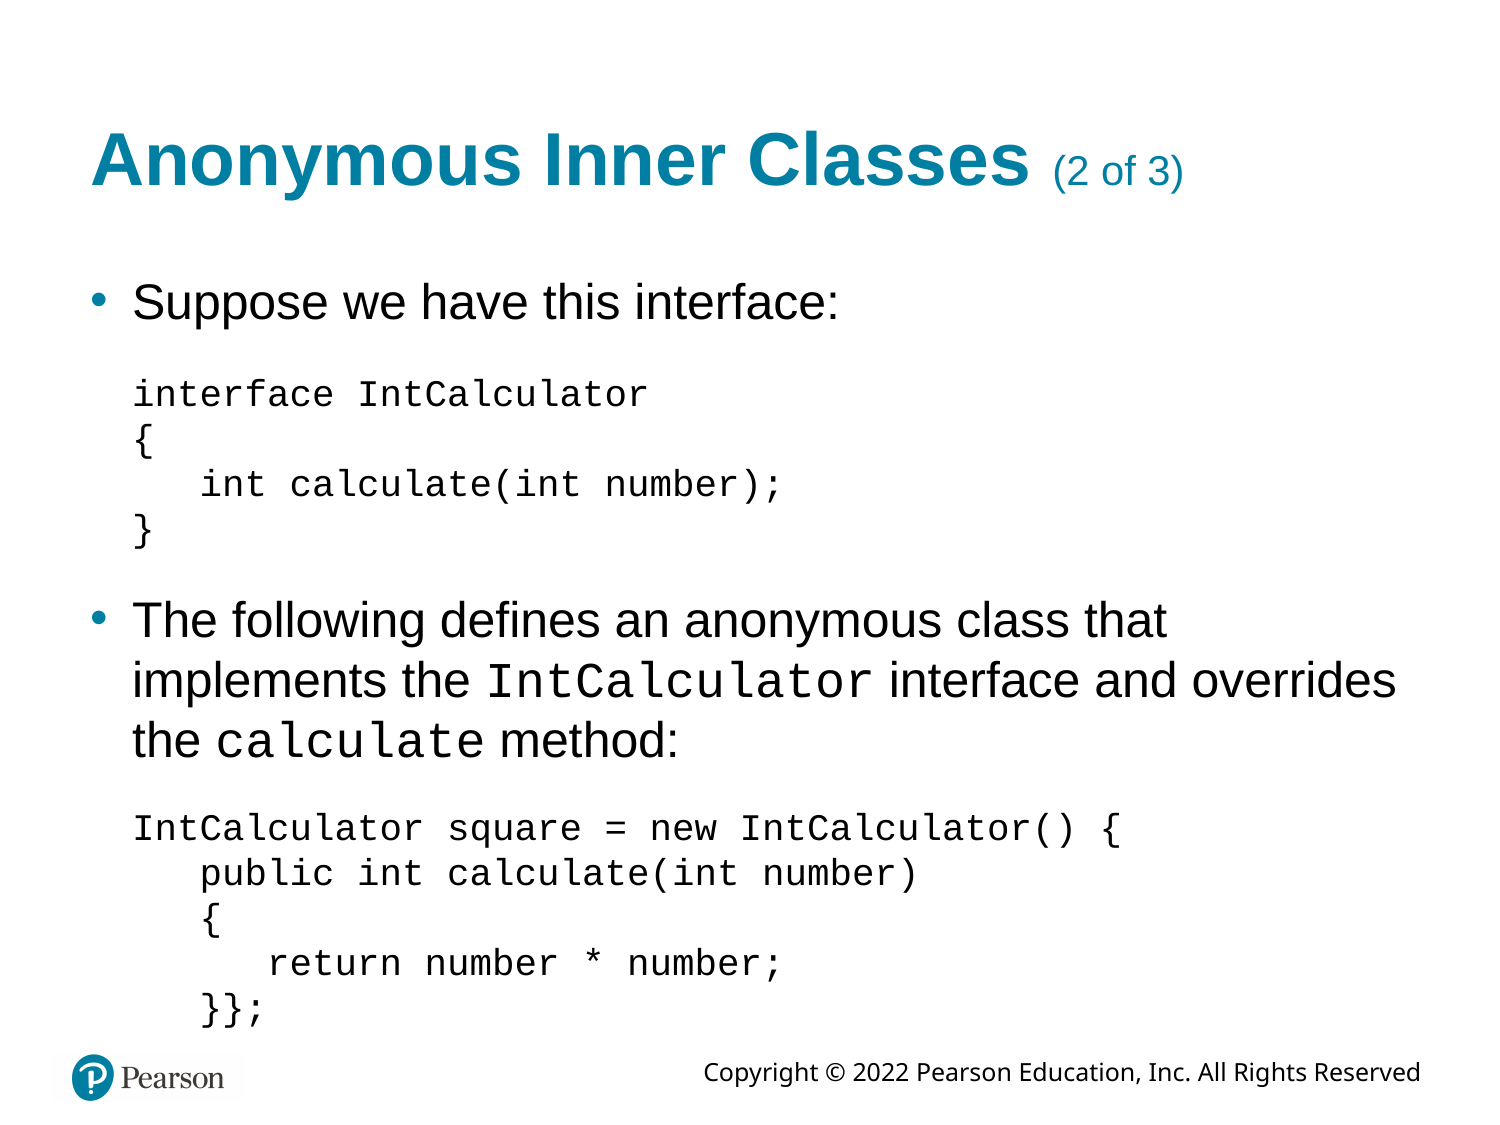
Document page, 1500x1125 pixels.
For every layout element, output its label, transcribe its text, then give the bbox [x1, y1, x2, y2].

list Suppose we have this interface: [75, 254, 879, 343]
list The following defines an anonymous class that implements the IntCalculator interface and overrides the calculate method: [75, 572, 1425, 775]
title Anonymous Inner Classes (2 of 3) [75, 35, 1425, 216]
picture [51, 1053, 245, 1102]
list interface IntCalculator { int calculate(int number); } [75, 353, 1031, 560]
list IntCalculator square = new IntCalculator() { public int calculate(int number) { return number * number; }}; [75, 787, 1425, 1041]
